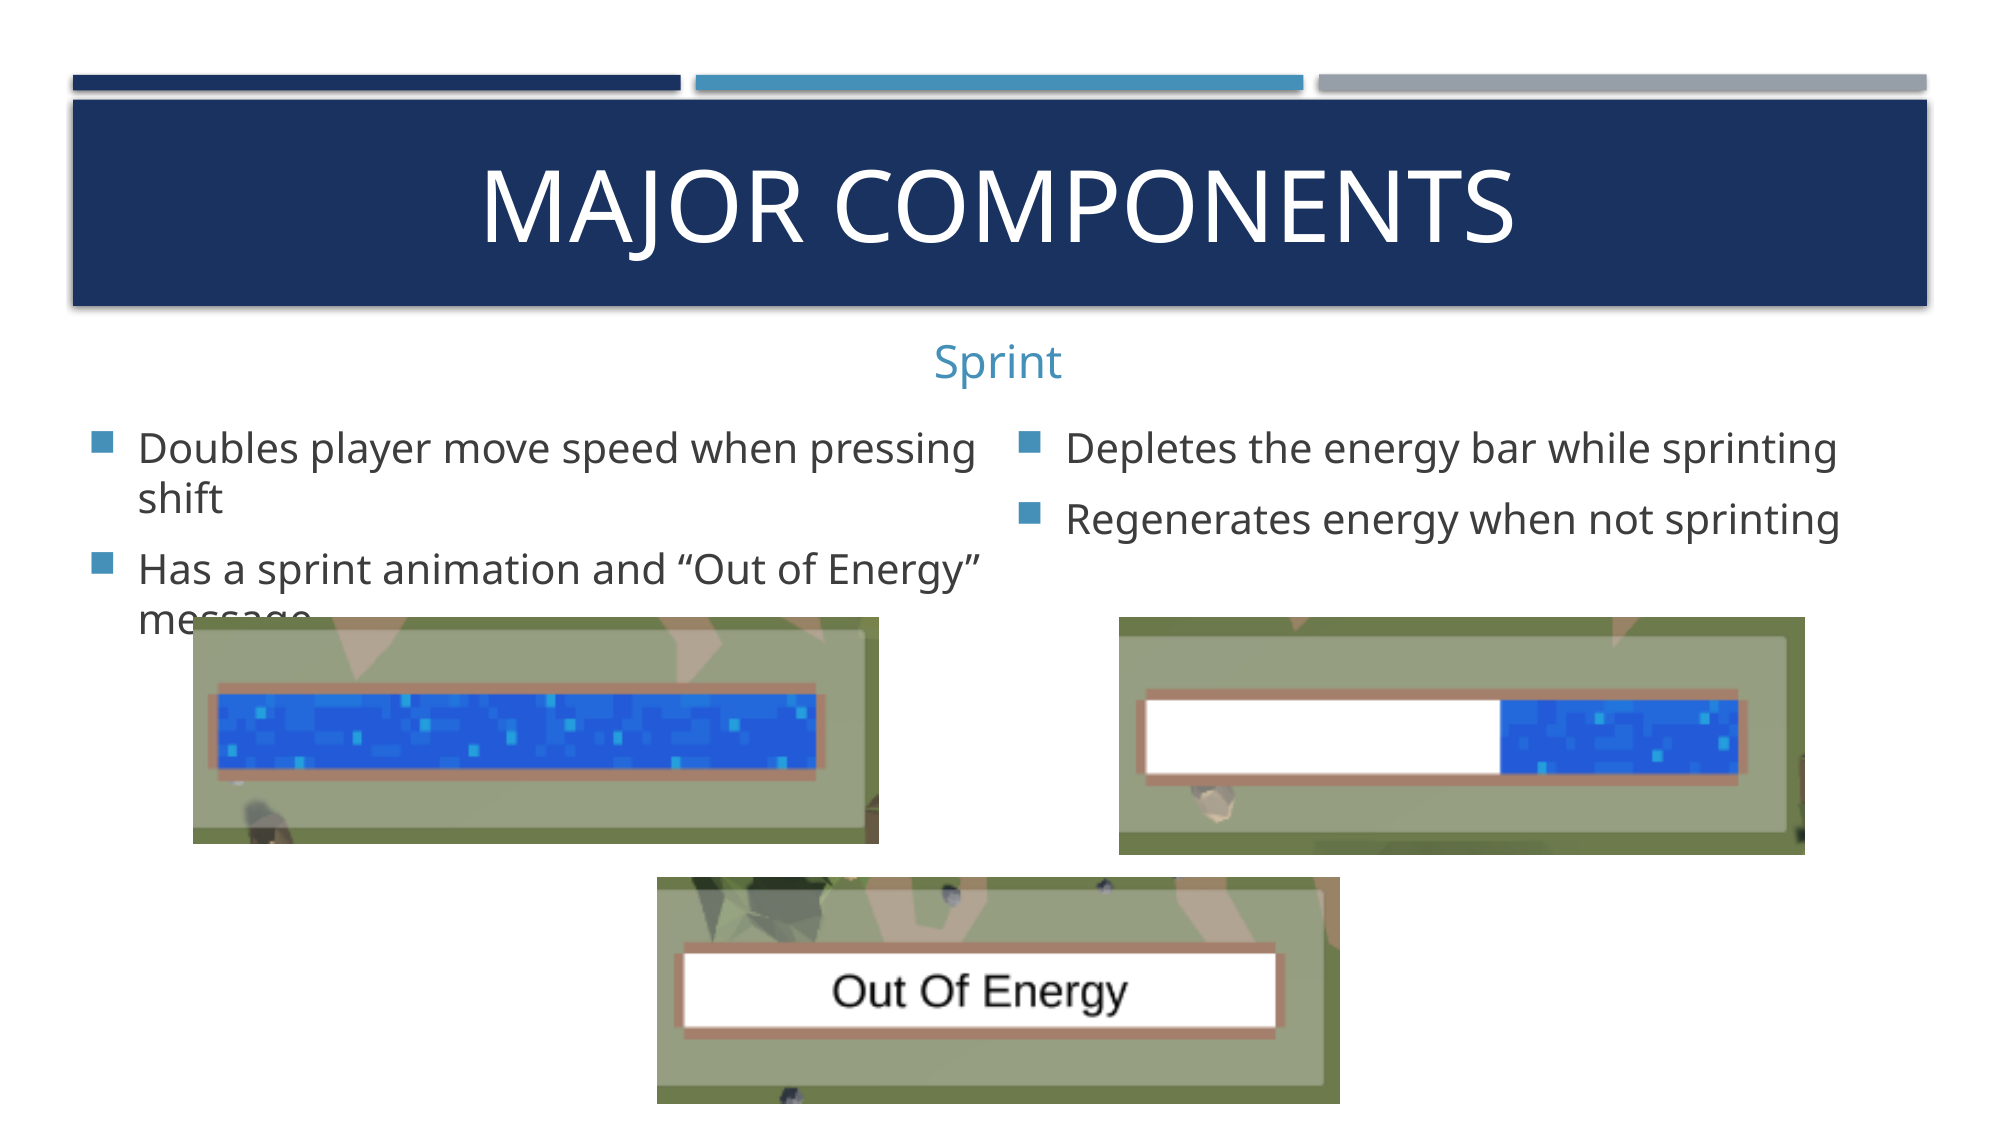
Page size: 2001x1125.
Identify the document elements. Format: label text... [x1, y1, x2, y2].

picture [1119, 616, 1805, 856]
picture [193, 616, 880, 845]
list Doubles player move speed when pressing shift Has a sprint animation and “Out of Energy” message [72, 415, 999, 1125]
list Sprint [72, 306, 1925, 415]
list Depletes the energy bar while sprinting Regenerates energy when not sprinting [999, 414, 1925, 1125]
title Major Components [72, 98, 1925, 306]
picture [656, 876, 1341, 1105]
